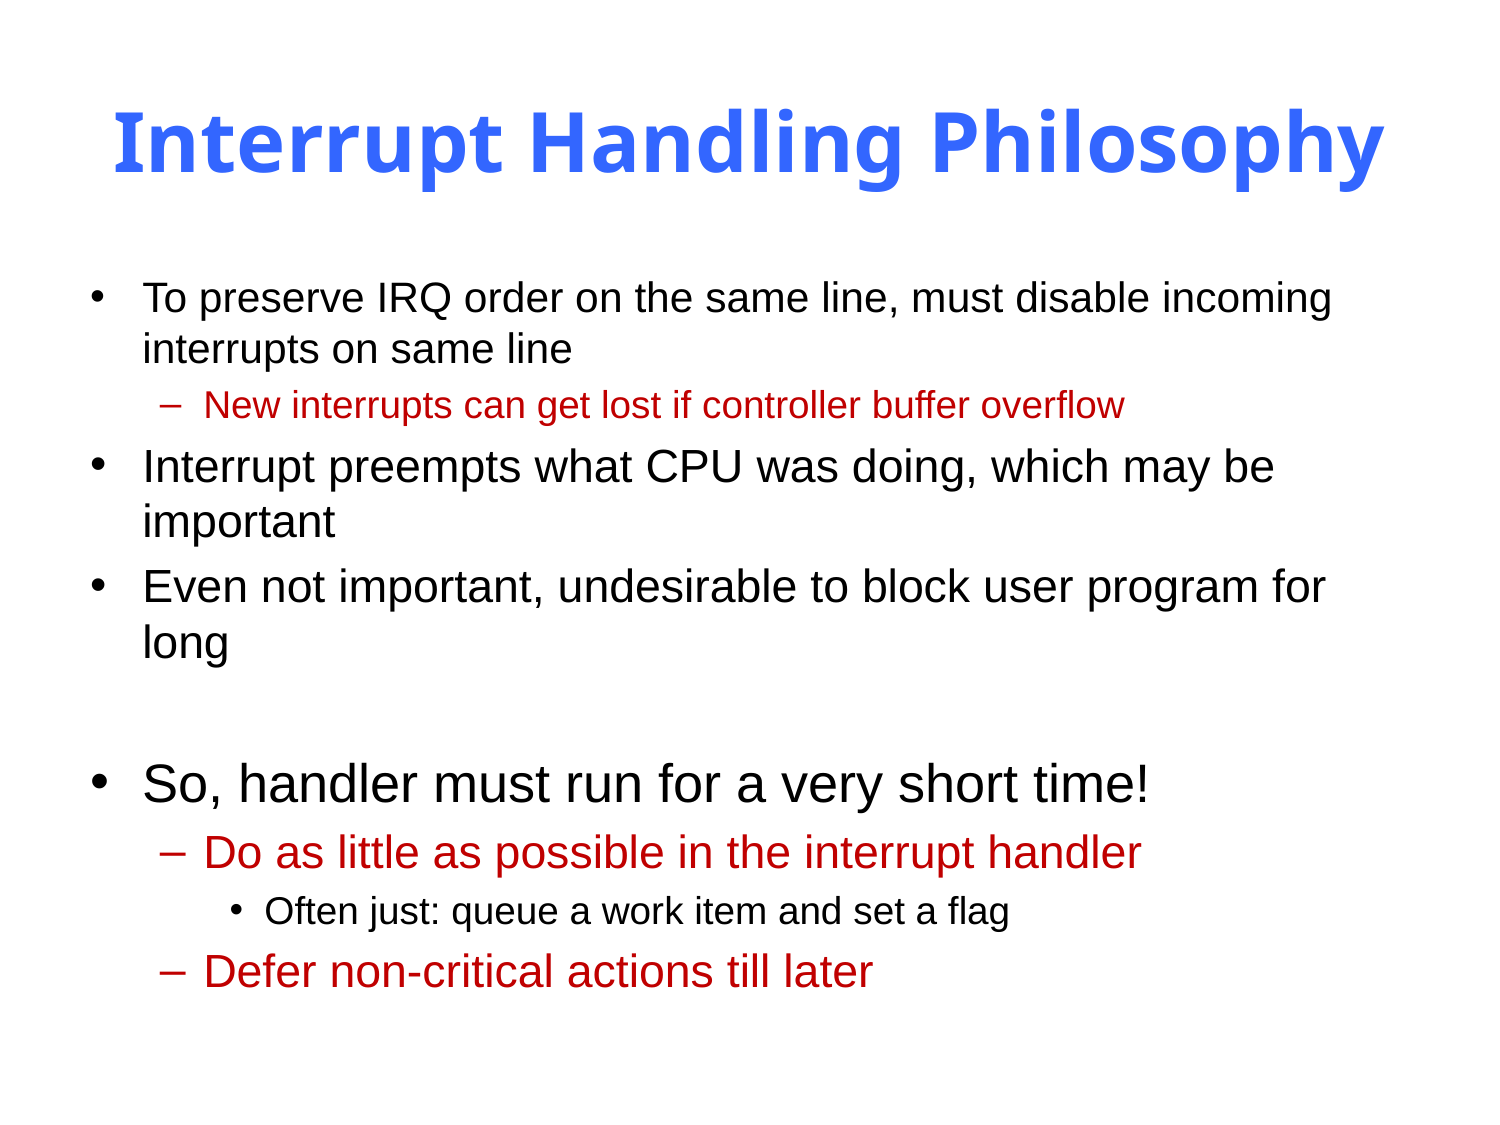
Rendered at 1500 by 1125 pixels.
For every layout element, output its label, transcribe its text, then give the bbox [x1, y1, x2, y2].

list To preserve IRQ order on the same line, must disable incoming interrupts on same line New interrupts can get lost if controller buffer overflow Interrupt preempts what CPU was doing, which may be important Even not important, undesirable to block user program for long So, handler must run for a very short time! Do as little as possible in the interrupt handler Often just: queue a work item and set a flag Defer non-critical actions till later [75, 262, 1425, 1005]
title Interrupt Handling Philosophy [75, 45, 1425, 233]
